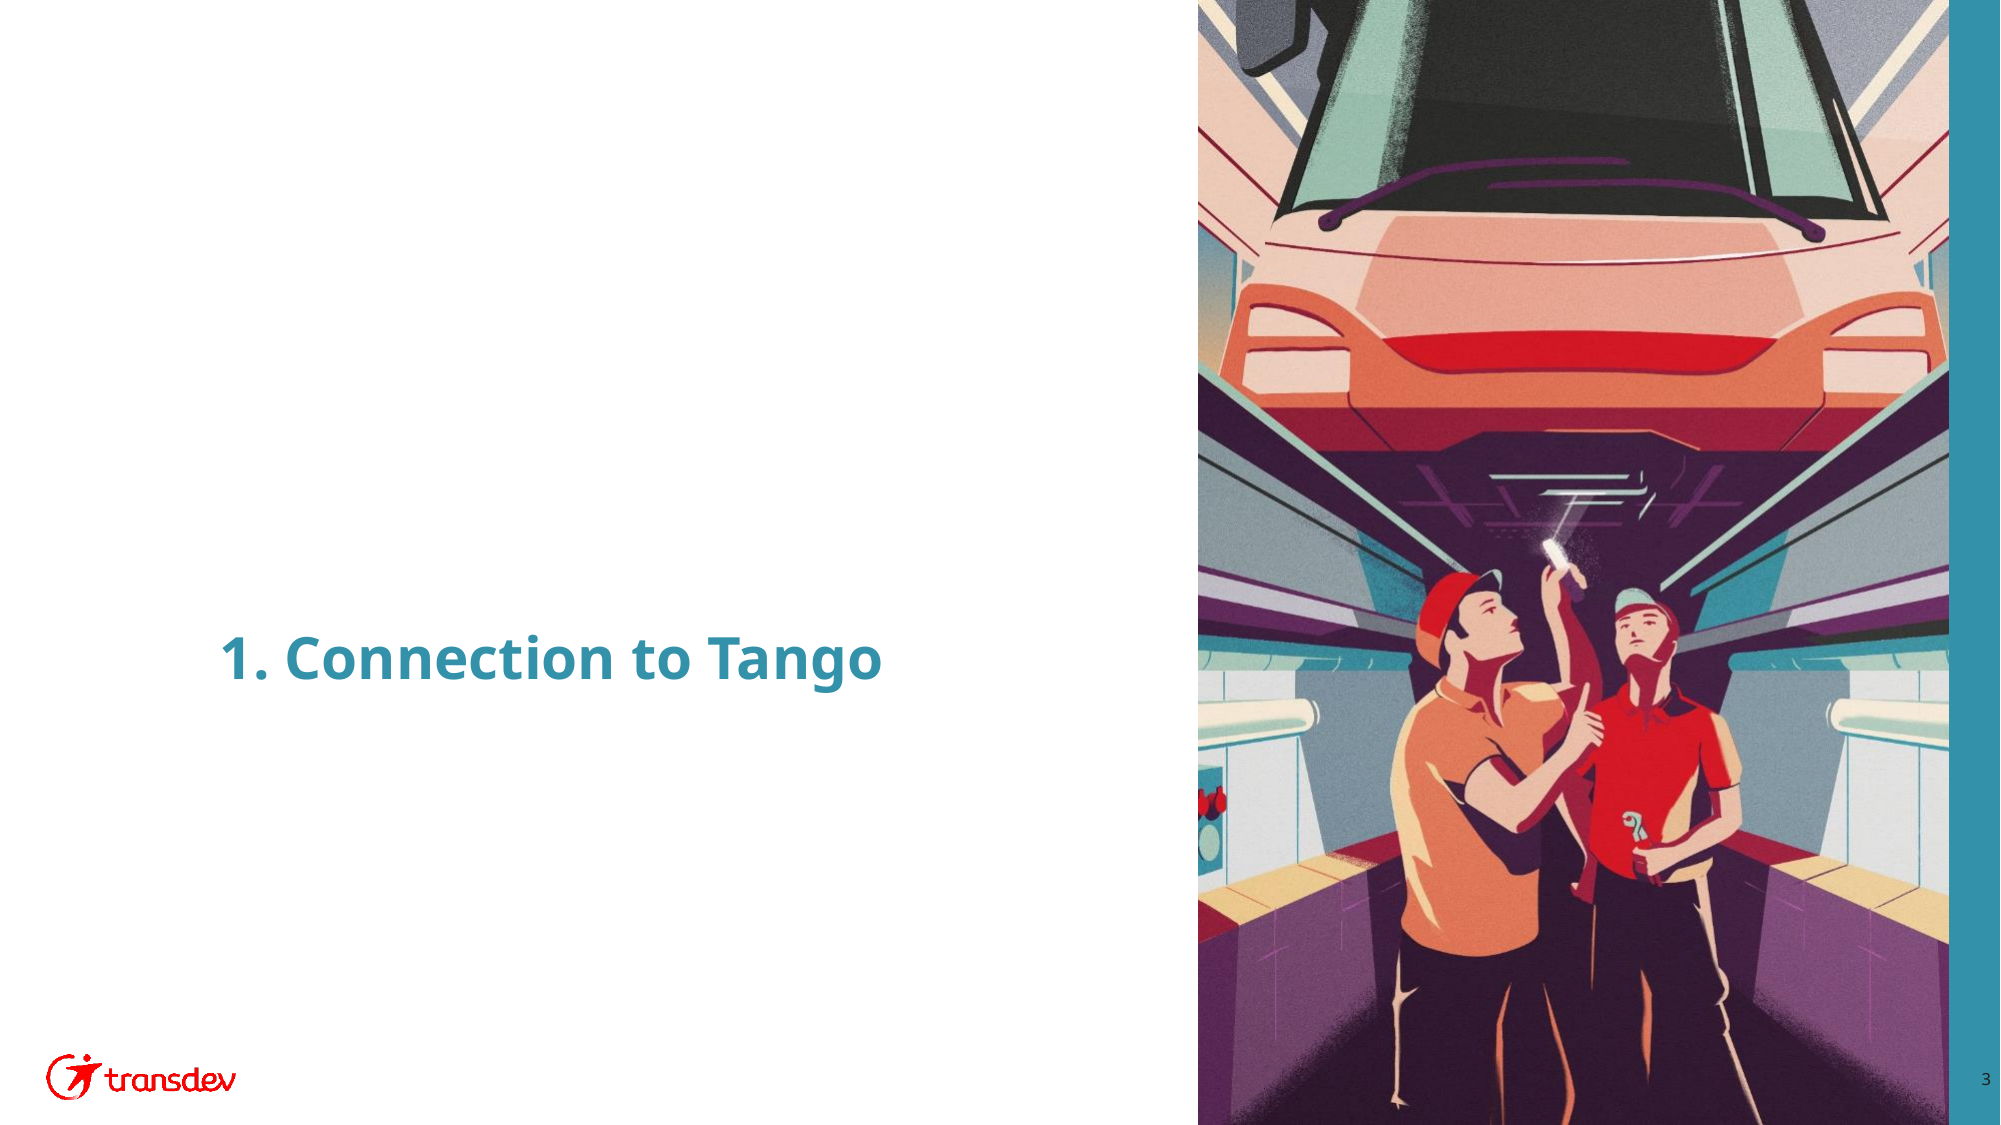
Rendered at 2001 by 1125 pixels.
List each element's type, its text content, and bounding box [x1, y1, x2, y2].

picture [1198, 0, 1949, 1125]
picture [46, 1054, 236, 1102]
title 1. Connection to Tango [214, 408, 1006, 693]
